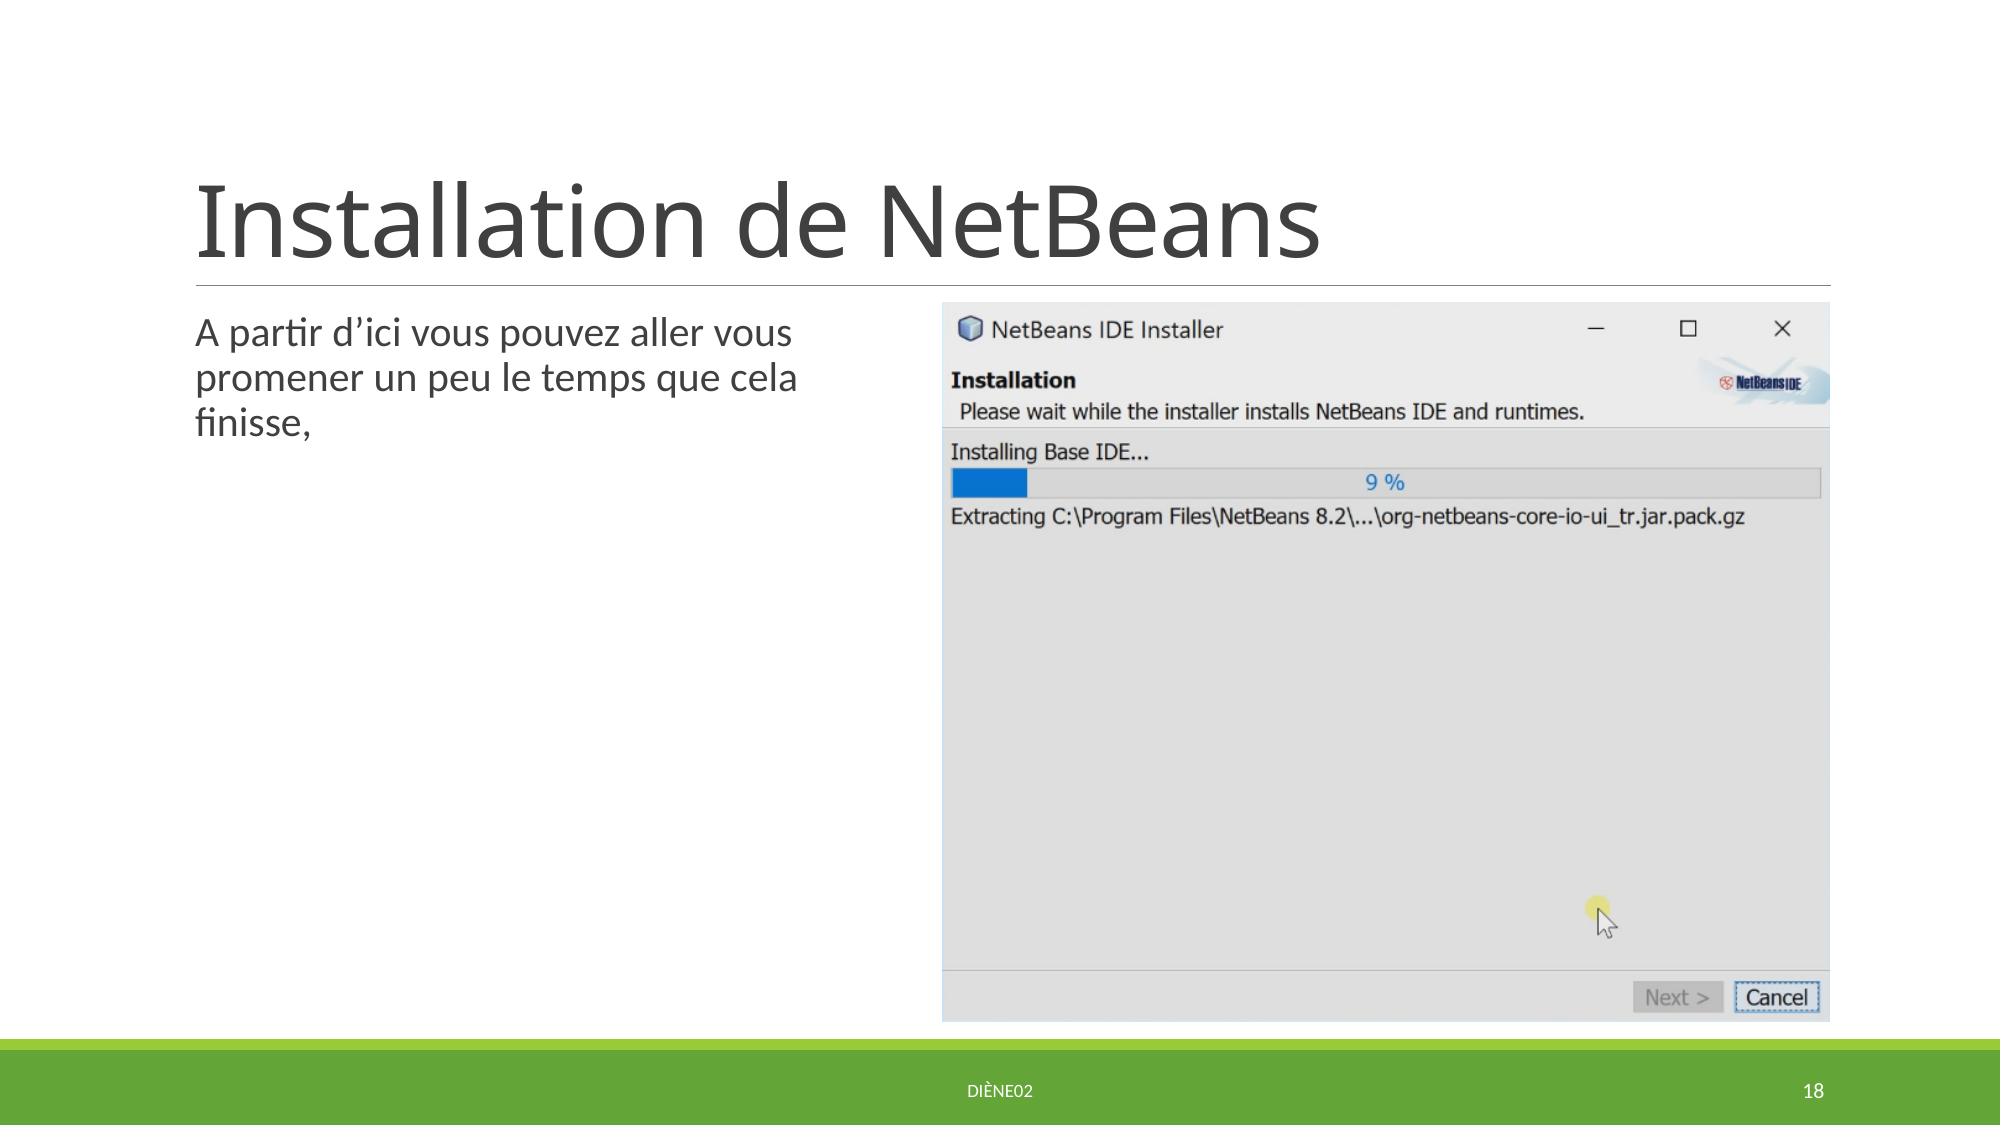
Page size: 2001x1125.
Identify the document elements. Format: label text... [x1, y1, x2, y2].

picture [941, 302, 1831, 1022]
footer Diène02 [604, 1059, 1396, 1120]
title Installation de NetBeans [180, 47, 1830, 285]
list A partir d’ici vous pouvez aller vous promener un peu le temps que cela finisse, [180, 302, 887, 963]
slide_number 18 [1624, 1059, 1840, 1120]
